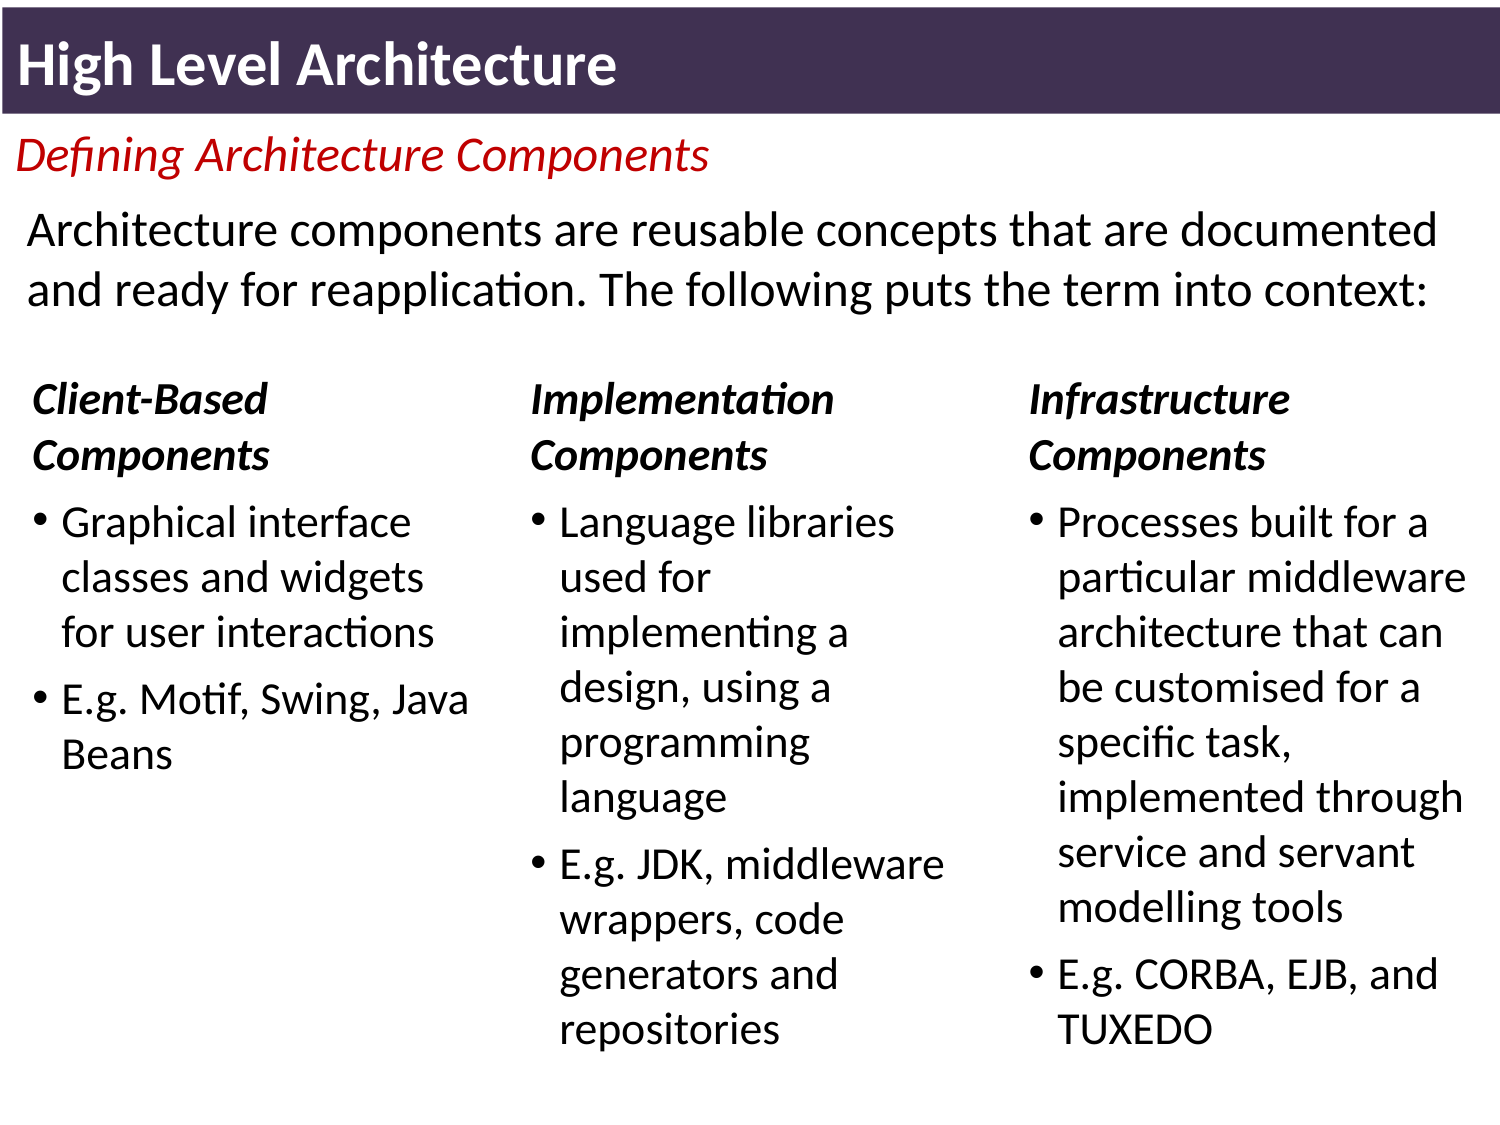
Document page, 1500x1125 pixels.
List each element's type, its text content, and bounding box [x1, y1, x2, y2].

text_box High Level Architecture [2, 7, 1500, 114]
text_box Architecture components are reusable concepts that are documented and ready for reapplication. The following puts the term into context: [11, 188, 1500, 324]
text_box Defining Architecture Components [0, 113, 1046, 189]
text_box Client-Based Components Graphical interface classes and widgets for user interactions E.g. Motif, Swing, Java Beans Implementation Components Language libraries used for implementing a design, using a programming language E.g. JDK, middleware wrappers, code generators and repositories Infrastructure Components Processes built for a particular middleware architecture that can be customised for a specific task, implemented through service and servant modelling tools E.g. CORBA, EJB, and TUXEDO [17, 361, 1489, 1125]
